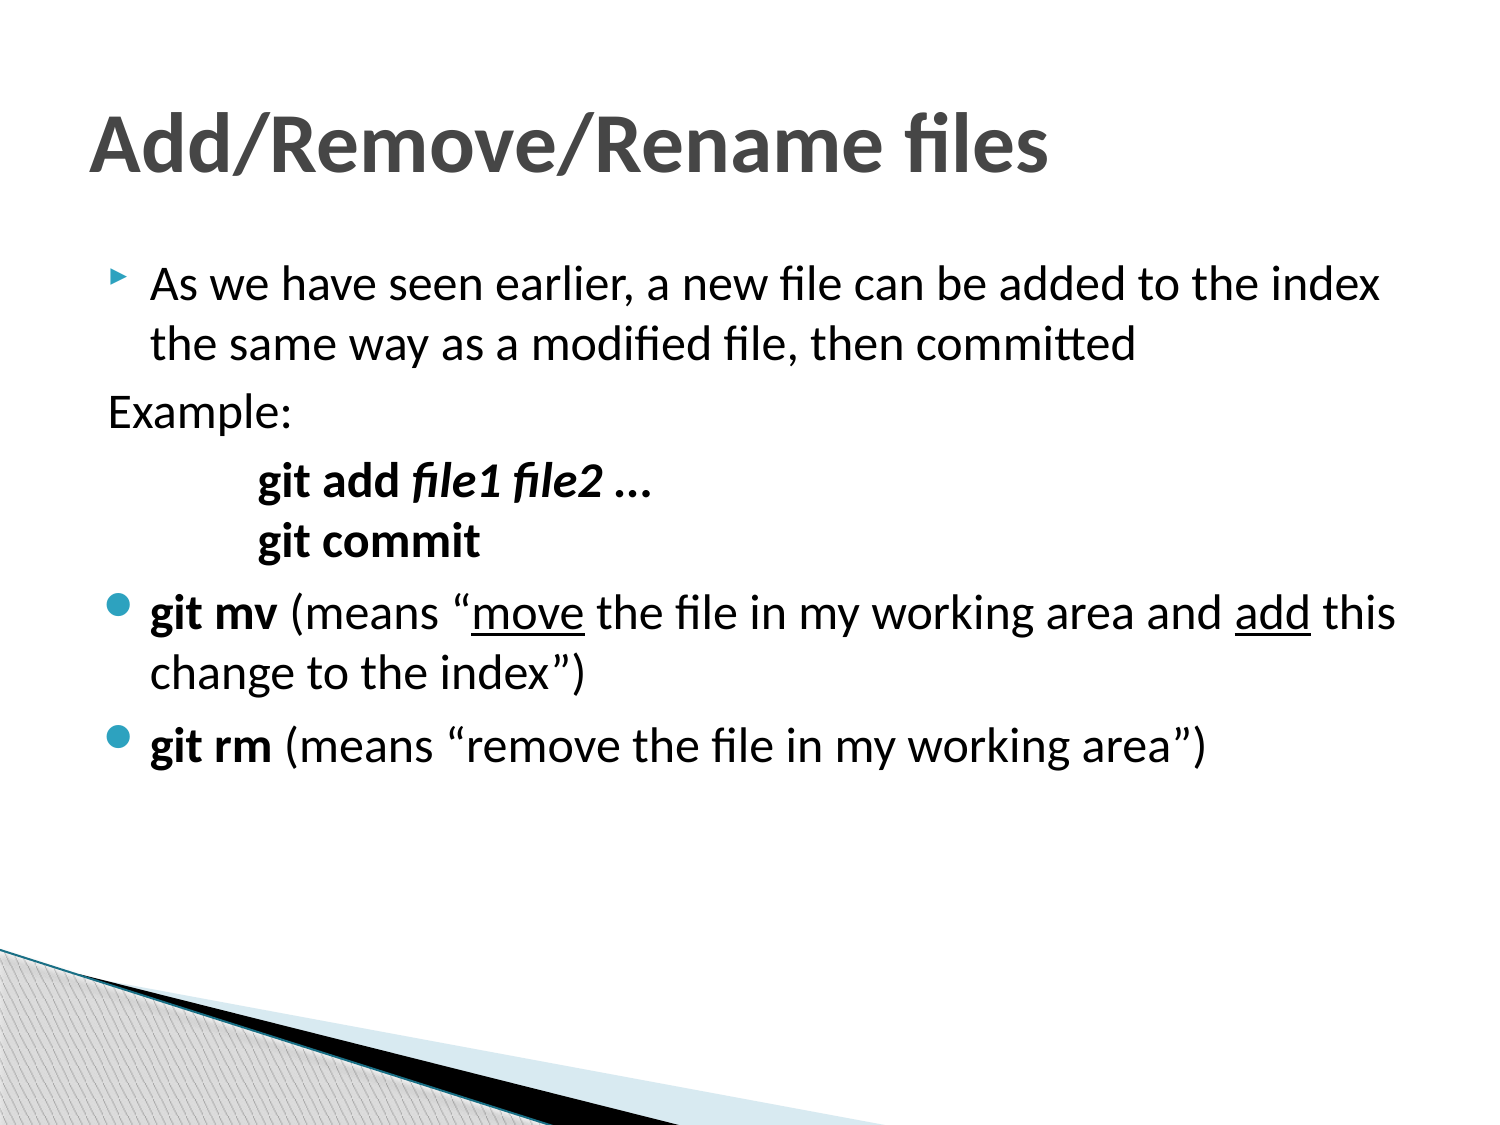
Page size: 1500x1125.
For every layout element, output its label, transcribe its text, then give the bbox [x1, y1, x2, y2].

list As we have seen earlier, a new file can be added to the index the same way as a modified file, then committed Example: git add file1 file2 ... git commit git mv (means “move the file in my working area and add this change to the index”) git rm (means “remove the file in my working area”) [75, 243, 1425, 986]
title Add/Remove/Rename files [75, 45, 1425, 233]
